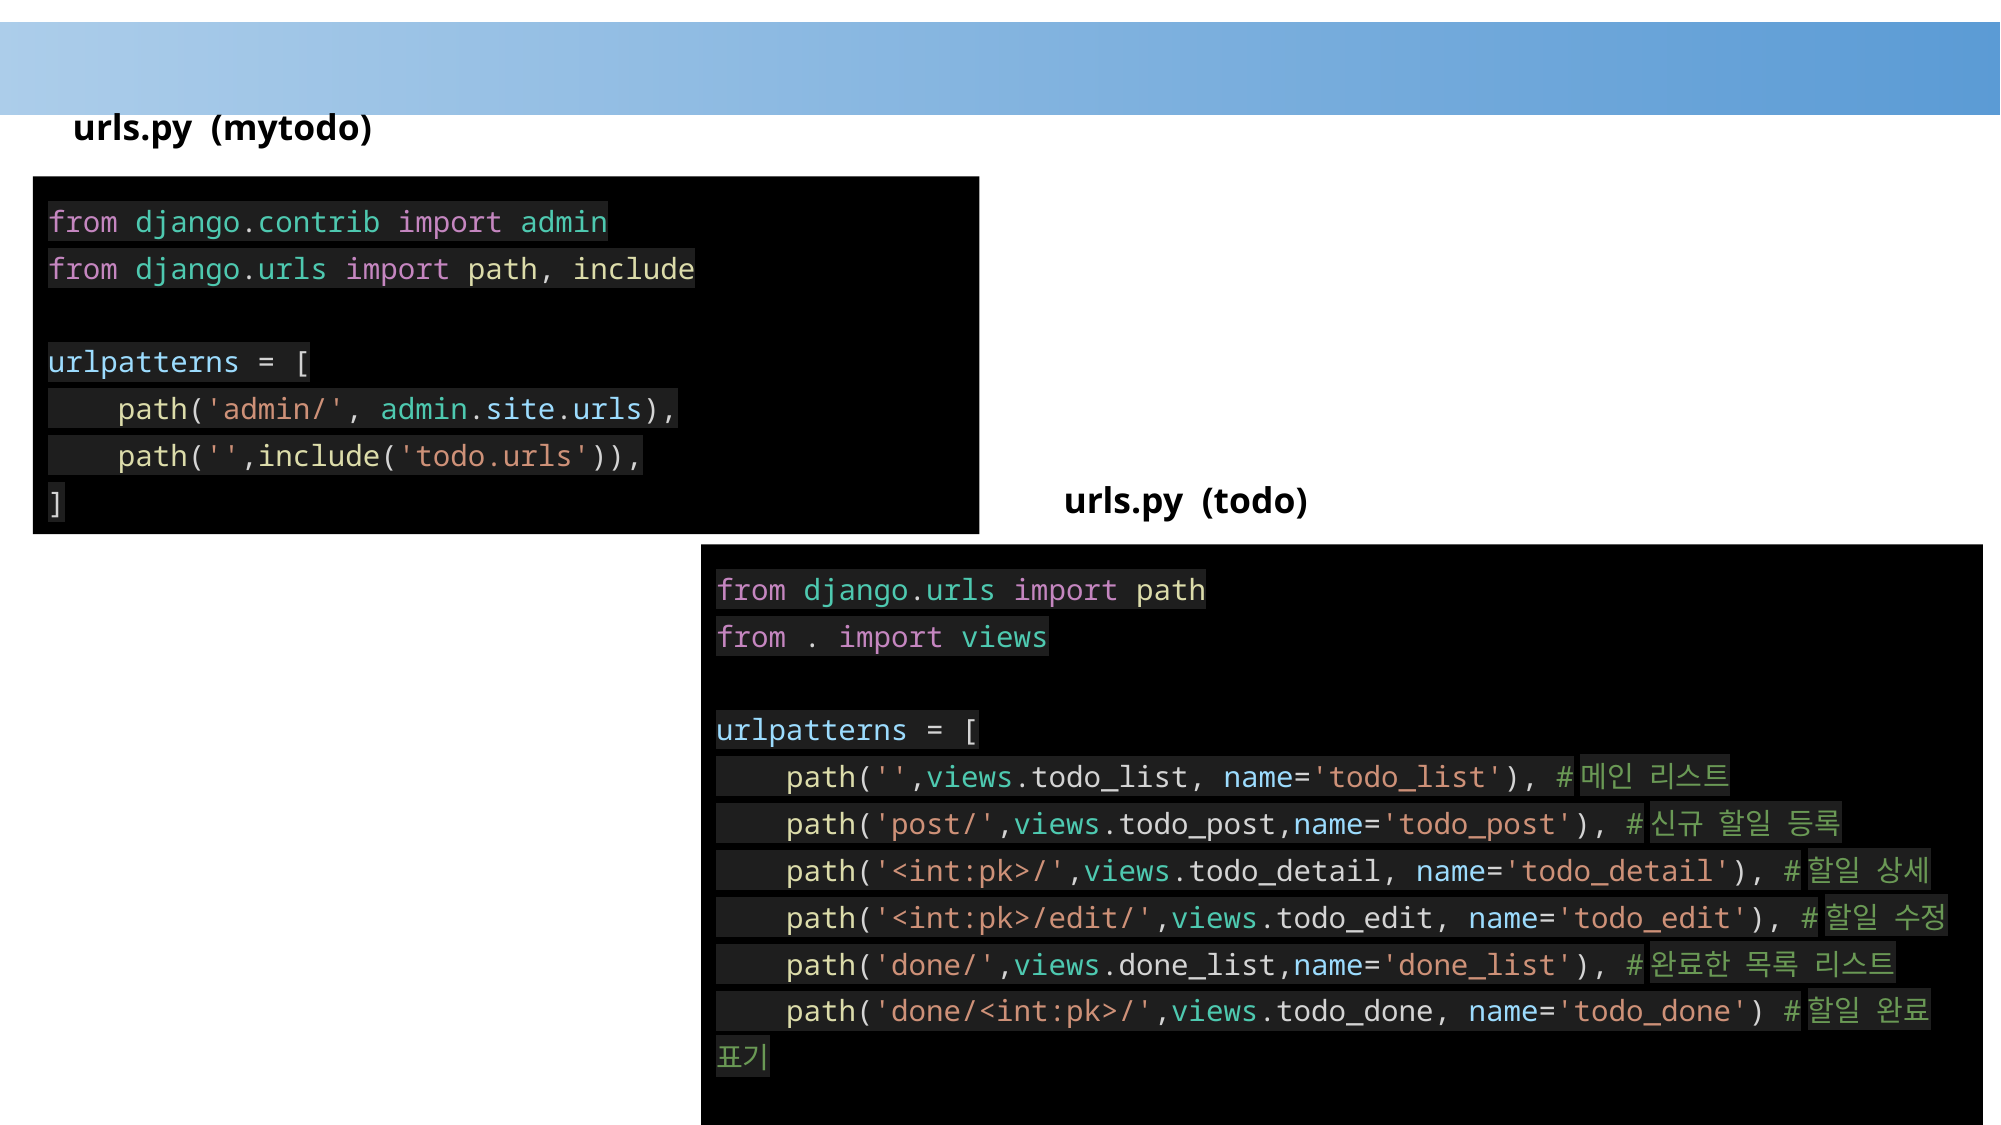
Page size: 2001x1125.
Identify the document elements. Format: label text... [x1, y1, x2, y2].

text_box urls.py (mytodo) [57, 90, 1066, 163]
text_box from django.contrib import admin from django.urls import path, include urlpatterns = [ path('admin/', admin.site.urls), path('',include('todo.urls')), ] [32, 176, 980, 535]
text_box urls.py (todo) [1048, 463, 1437, 536]
text_box from django.urls import path from . import views urlpatterns = [ path('',views.todo_list, name='todo_list'), #메인 리스트 path('post/',views.todo_post,name='todo_post'), #신규 할일 등록 path('<int:pk>/',views.todo_detail, name='todo_detail'), #할일 상세 path('<int:pk>/edit/',views.todo_edit, name='todo_edit'), #할일 수정 path('done/',views.done_list,name='done_list'), #완료한 목록 리스트 path('done/<int:pk>/',views.todo_done, name='todo_done') #할일 완료 표기 ] [701, 544, 1983, 1125]
